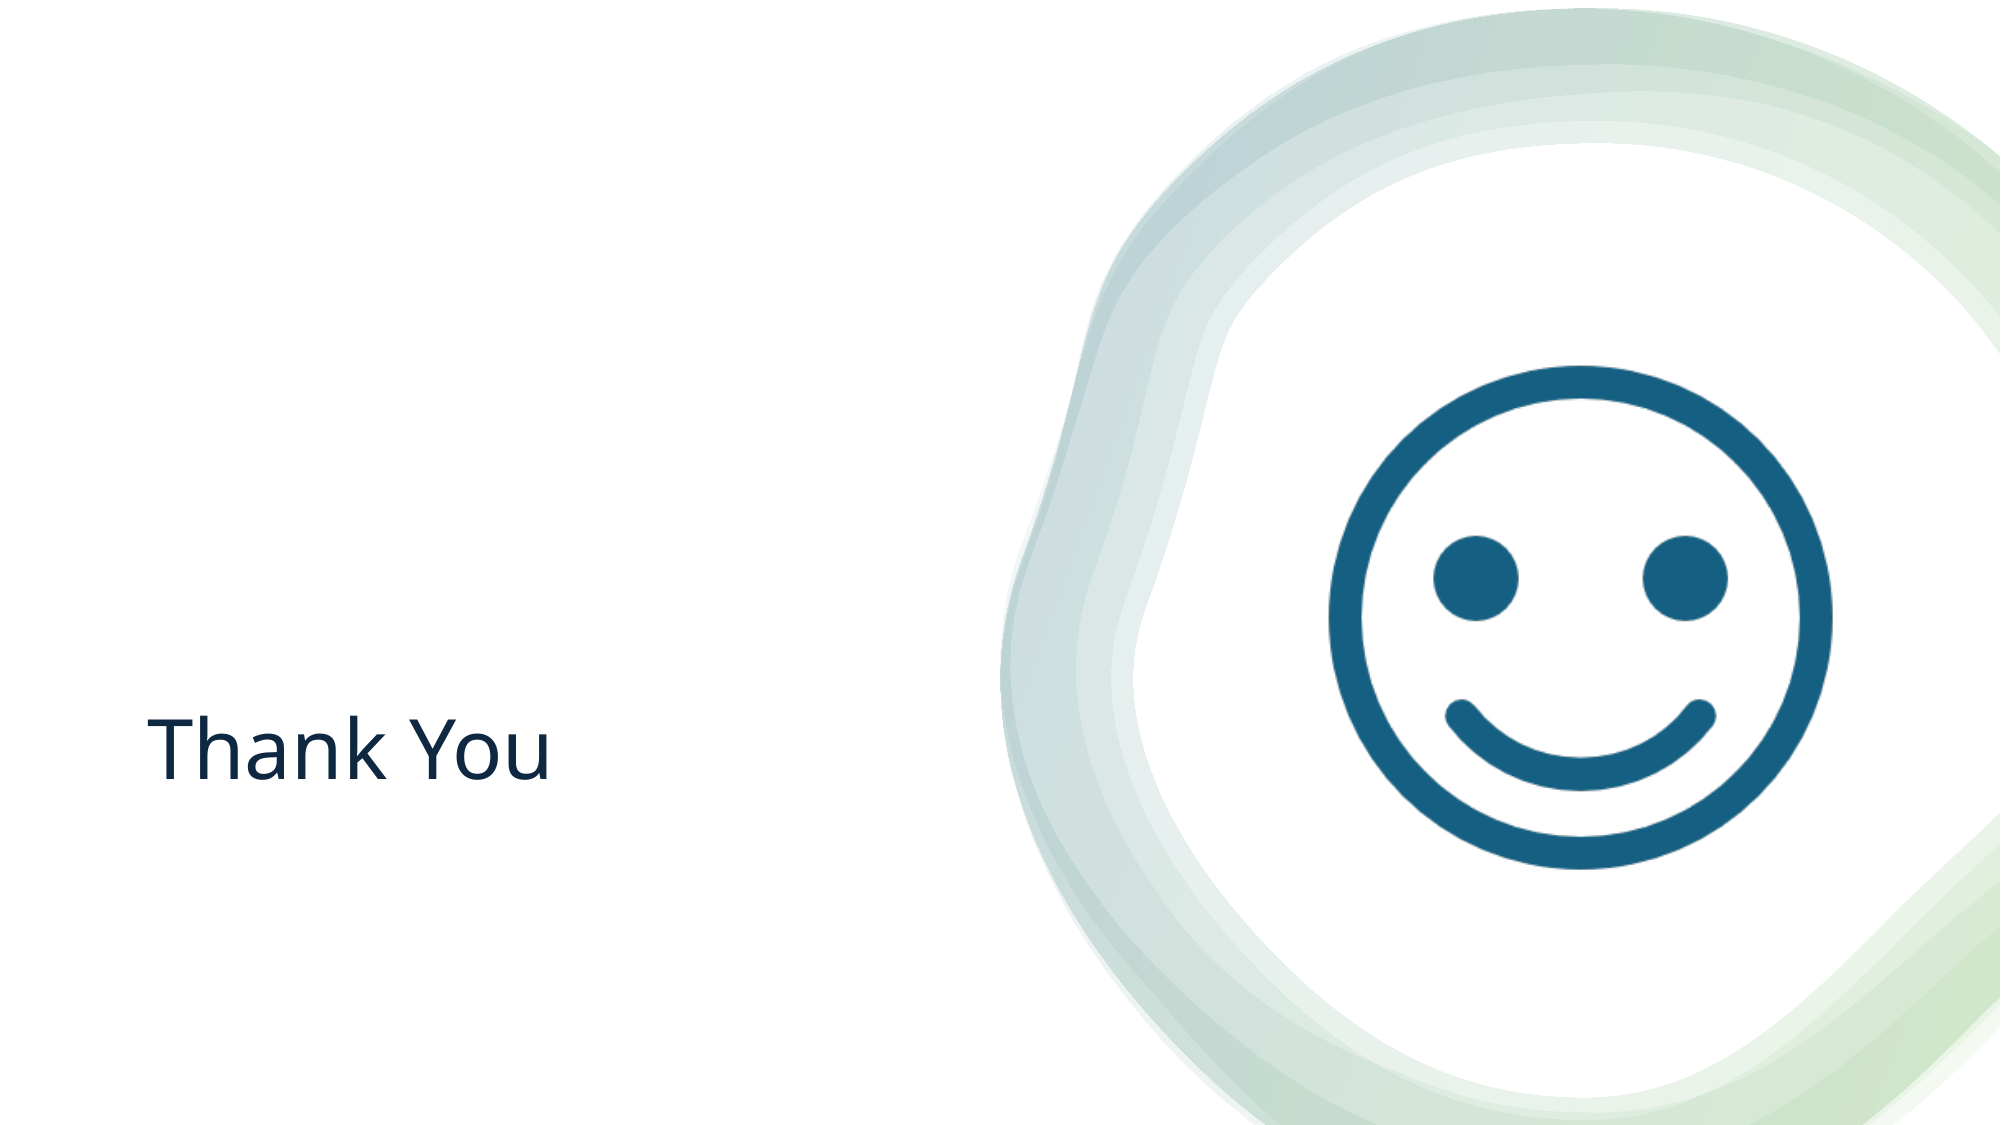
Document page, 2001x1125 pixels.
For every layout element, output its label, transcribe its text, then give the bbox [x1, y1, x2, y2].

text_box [1000, 8, 2000, 1125]
text_box [0, 0, 2000, 1125]
title Thank You [131, 700, 921, 913]
picture [1267, 304, 1896, 933]
